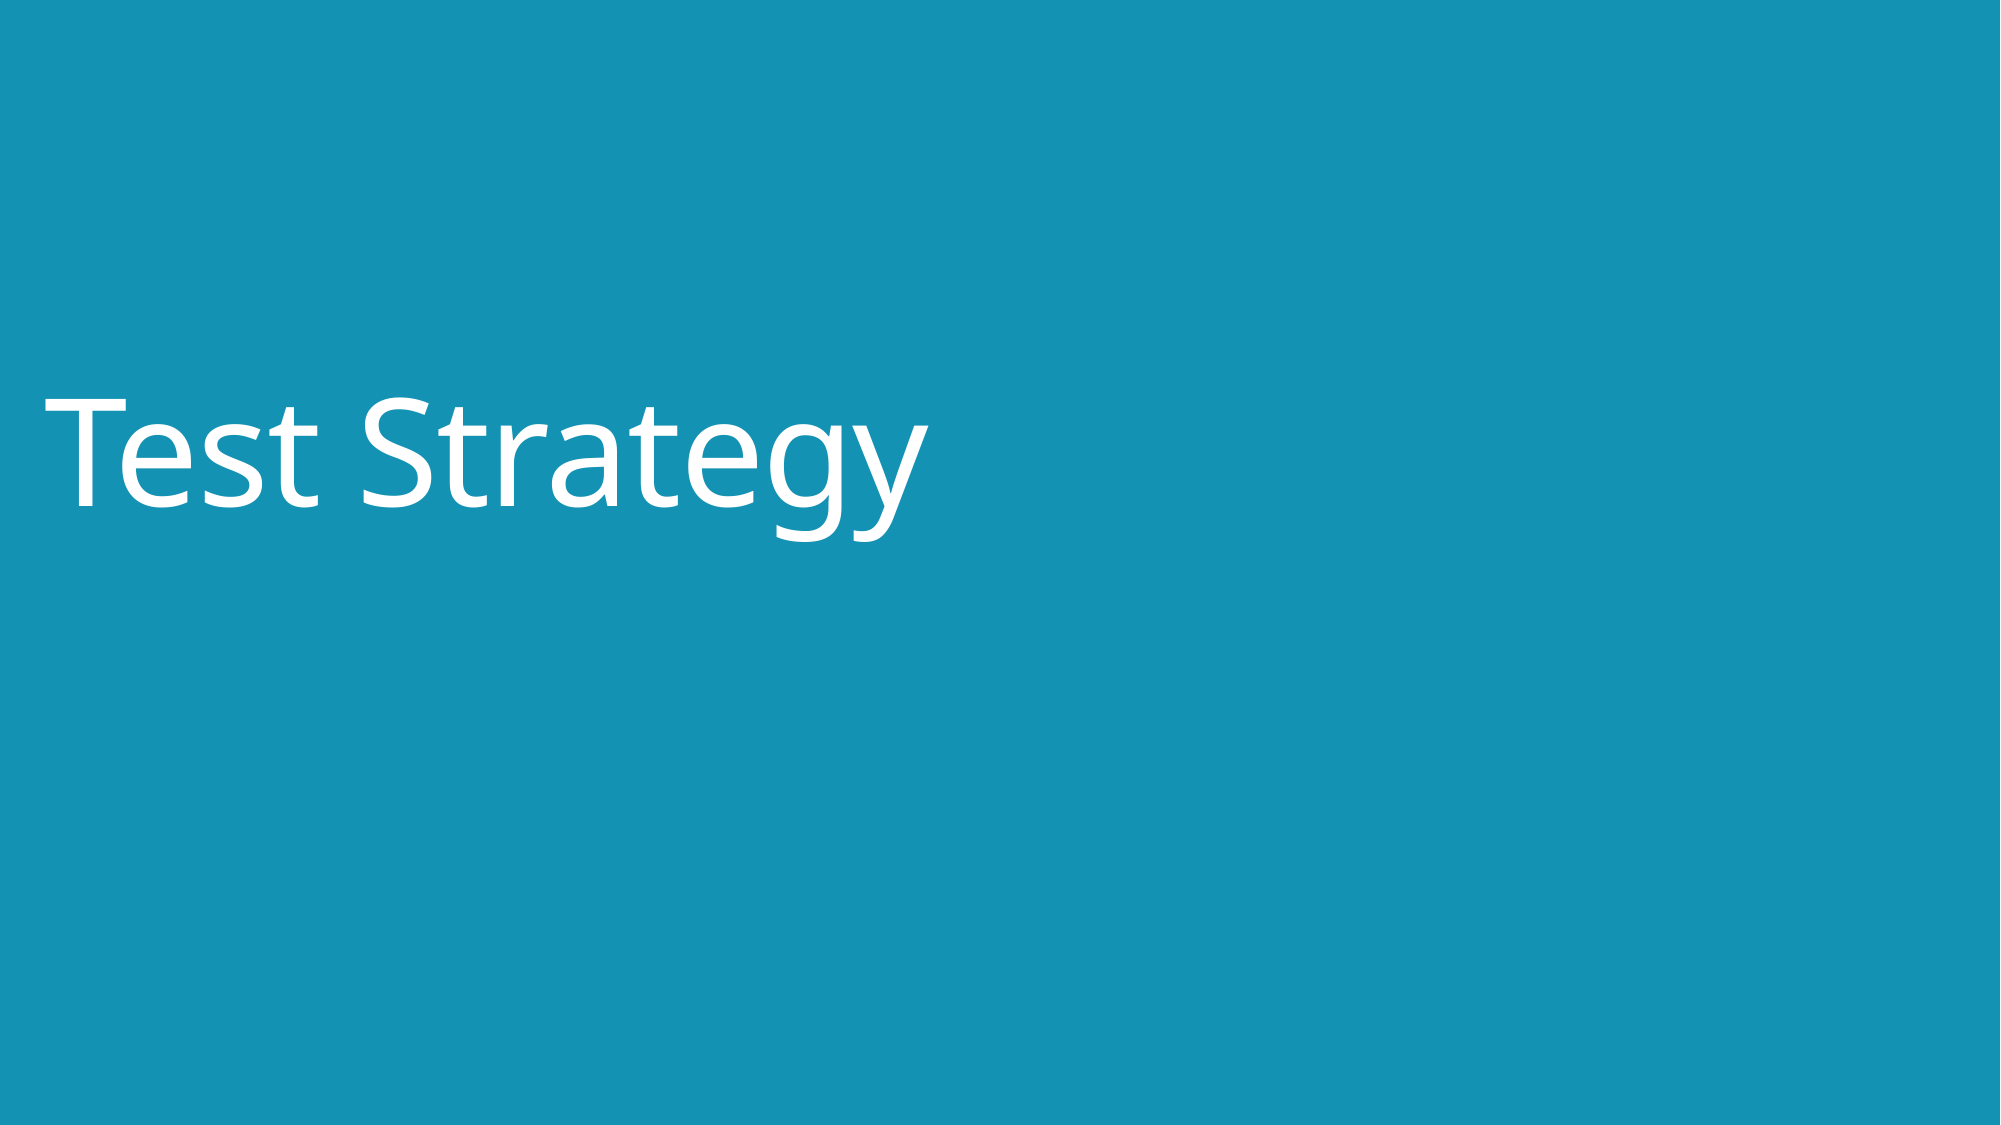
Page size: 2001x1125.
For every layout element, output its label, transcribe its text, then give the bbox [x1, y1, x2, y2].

title Test Strategy [44, 341, 1956, 554]
